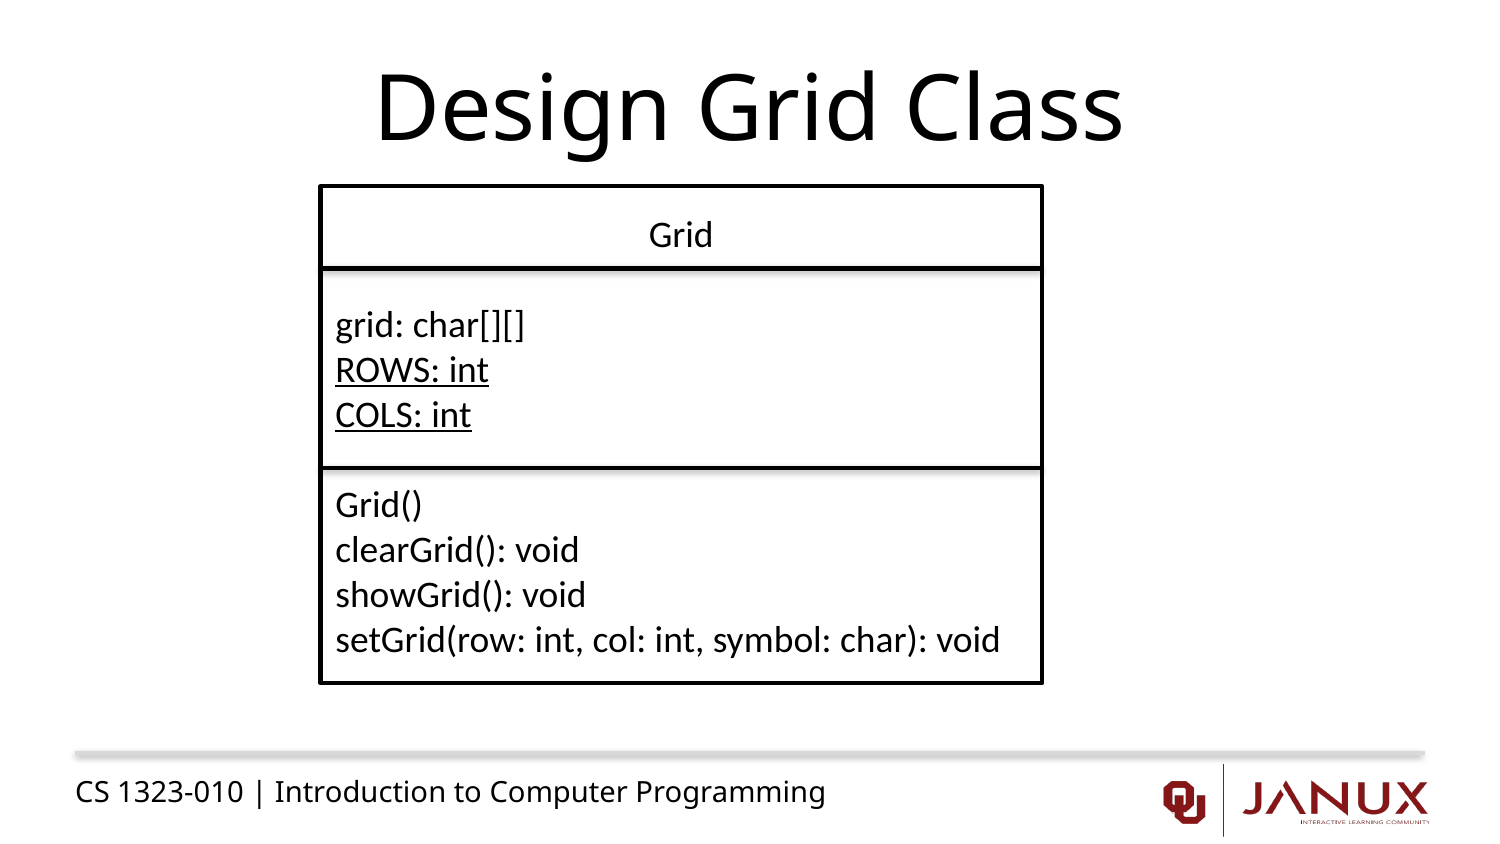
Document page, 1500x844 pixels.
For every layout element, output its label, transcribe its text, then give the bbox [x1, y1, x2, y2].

text_box Grid grid: char[][] ROWS: int COLS: int Grid() clearGrid(): void showGrid(): void setGrid(row: int, col: int, symbol: char): void [318, 476, 1044, 685]
title Design Grid Class [75, 33, 1425, 175]
text_box Grid grid: char[][] ROWS: int COLS: int Grid() clearGrid(): void showGrid(): void setGrid(row: int, col: int, symbol: char): void [318, 184, 1044, 266]
text_box Grid grid: char[][] ROWS: int COLS: int Grid() clearGrid(): void showGrid(): void setGrid(row: int, col: int, symbol: char): void [318, 276, 1044, 466]
